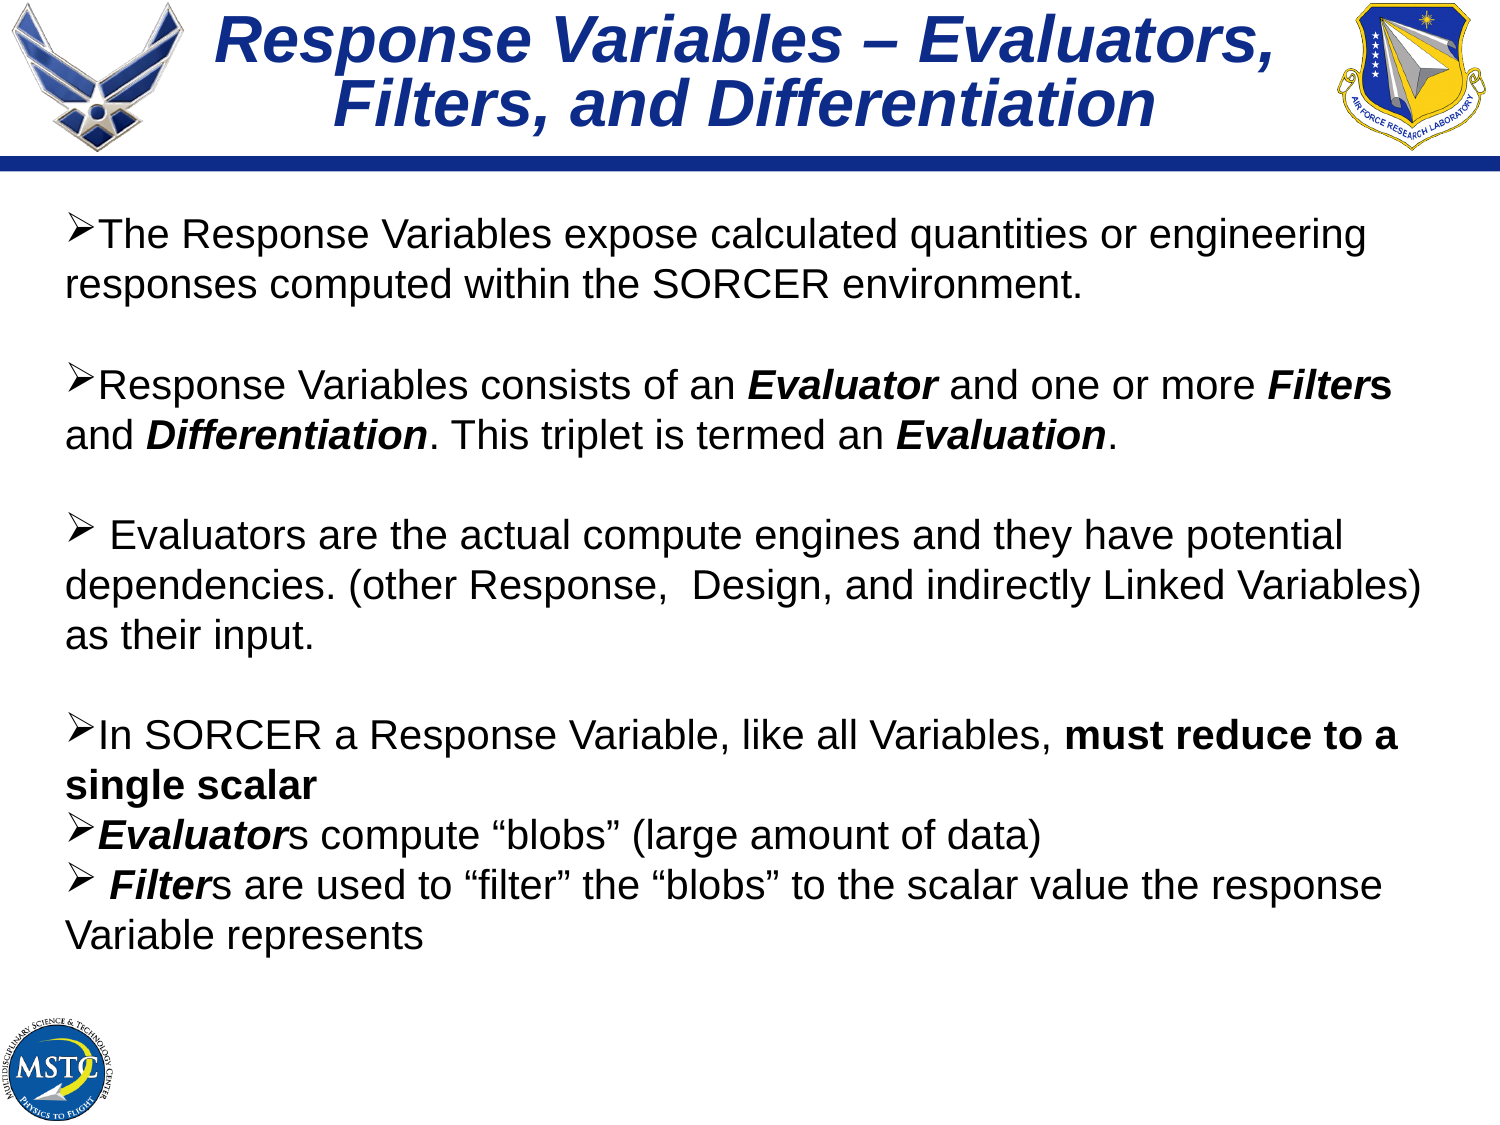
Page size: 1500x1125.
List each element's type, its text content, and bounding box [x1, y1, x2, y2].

picture [2, 0, 198, 156]
title Response Variables – Evaluators, Filters, and Differentiation [162, 2, 1338, 149]
picture [1337, 3, 1486, 151]
picture [0, 1016, 113, 1121]
text_box The Response Variables expose calculated quantities or engineering responses computed within the SORCER environment. Response Variables consists of an Evaluator and one or more Filters and Differentiation. This triplet is termed an Evaluation. Evaluators are the actual compute engines and they have potential dependencies. (other Response, Design, and indirectly Linked Variables) as their input. In SORCER a Response Variable, like all Variables, must reduce to a single scalar Evaluators compute “blobs” (large amount of data) Filters are used to “filter” the “blobs” to the scalar value the response Variable represents [49, 199, 1463, 1015]
